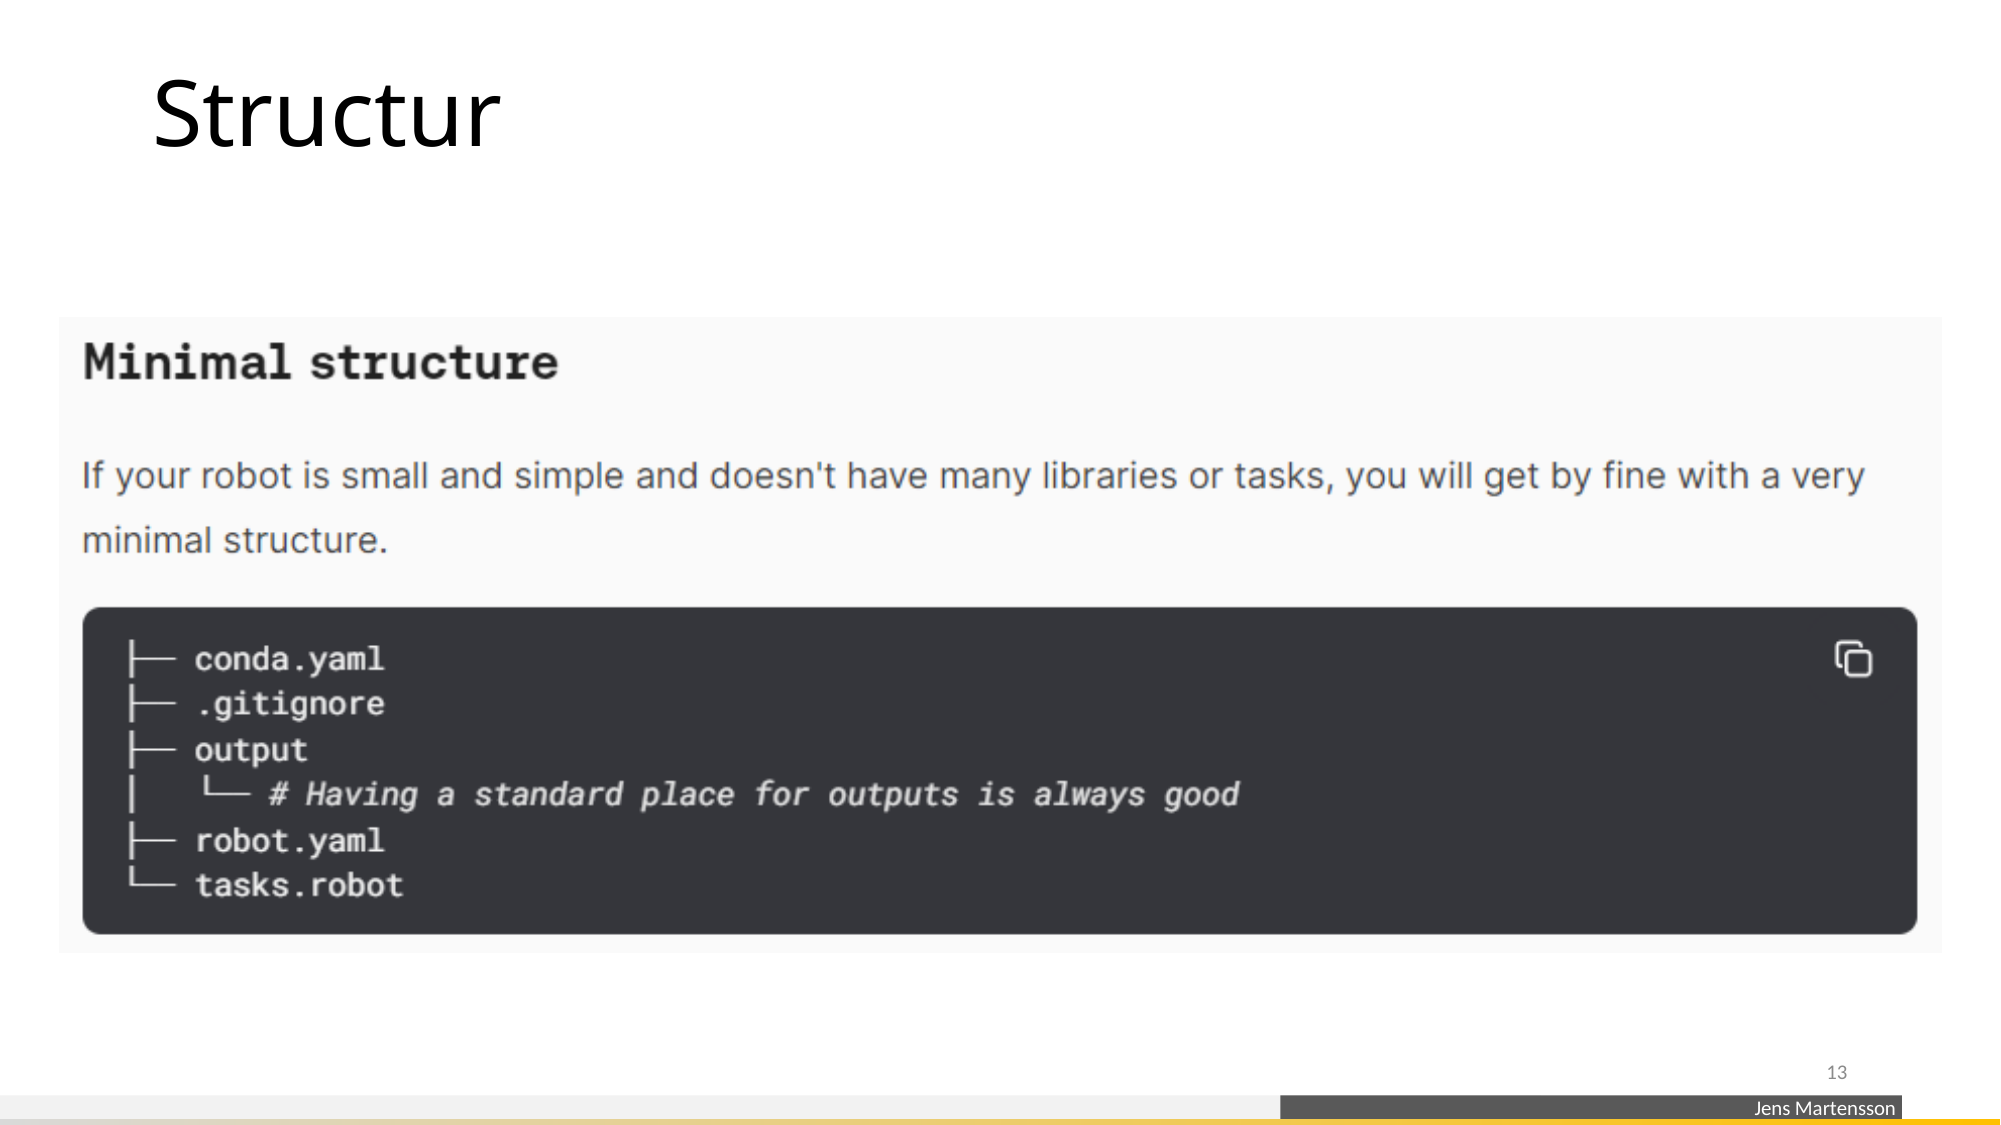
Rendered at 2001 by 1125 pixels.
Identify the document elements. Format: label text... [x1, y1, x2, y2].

slide_number 13 [1412, 1042, 1863, 1103]
picture [58, 317, 1942, 953]
title Structur [137, 59, 1863, 278]
